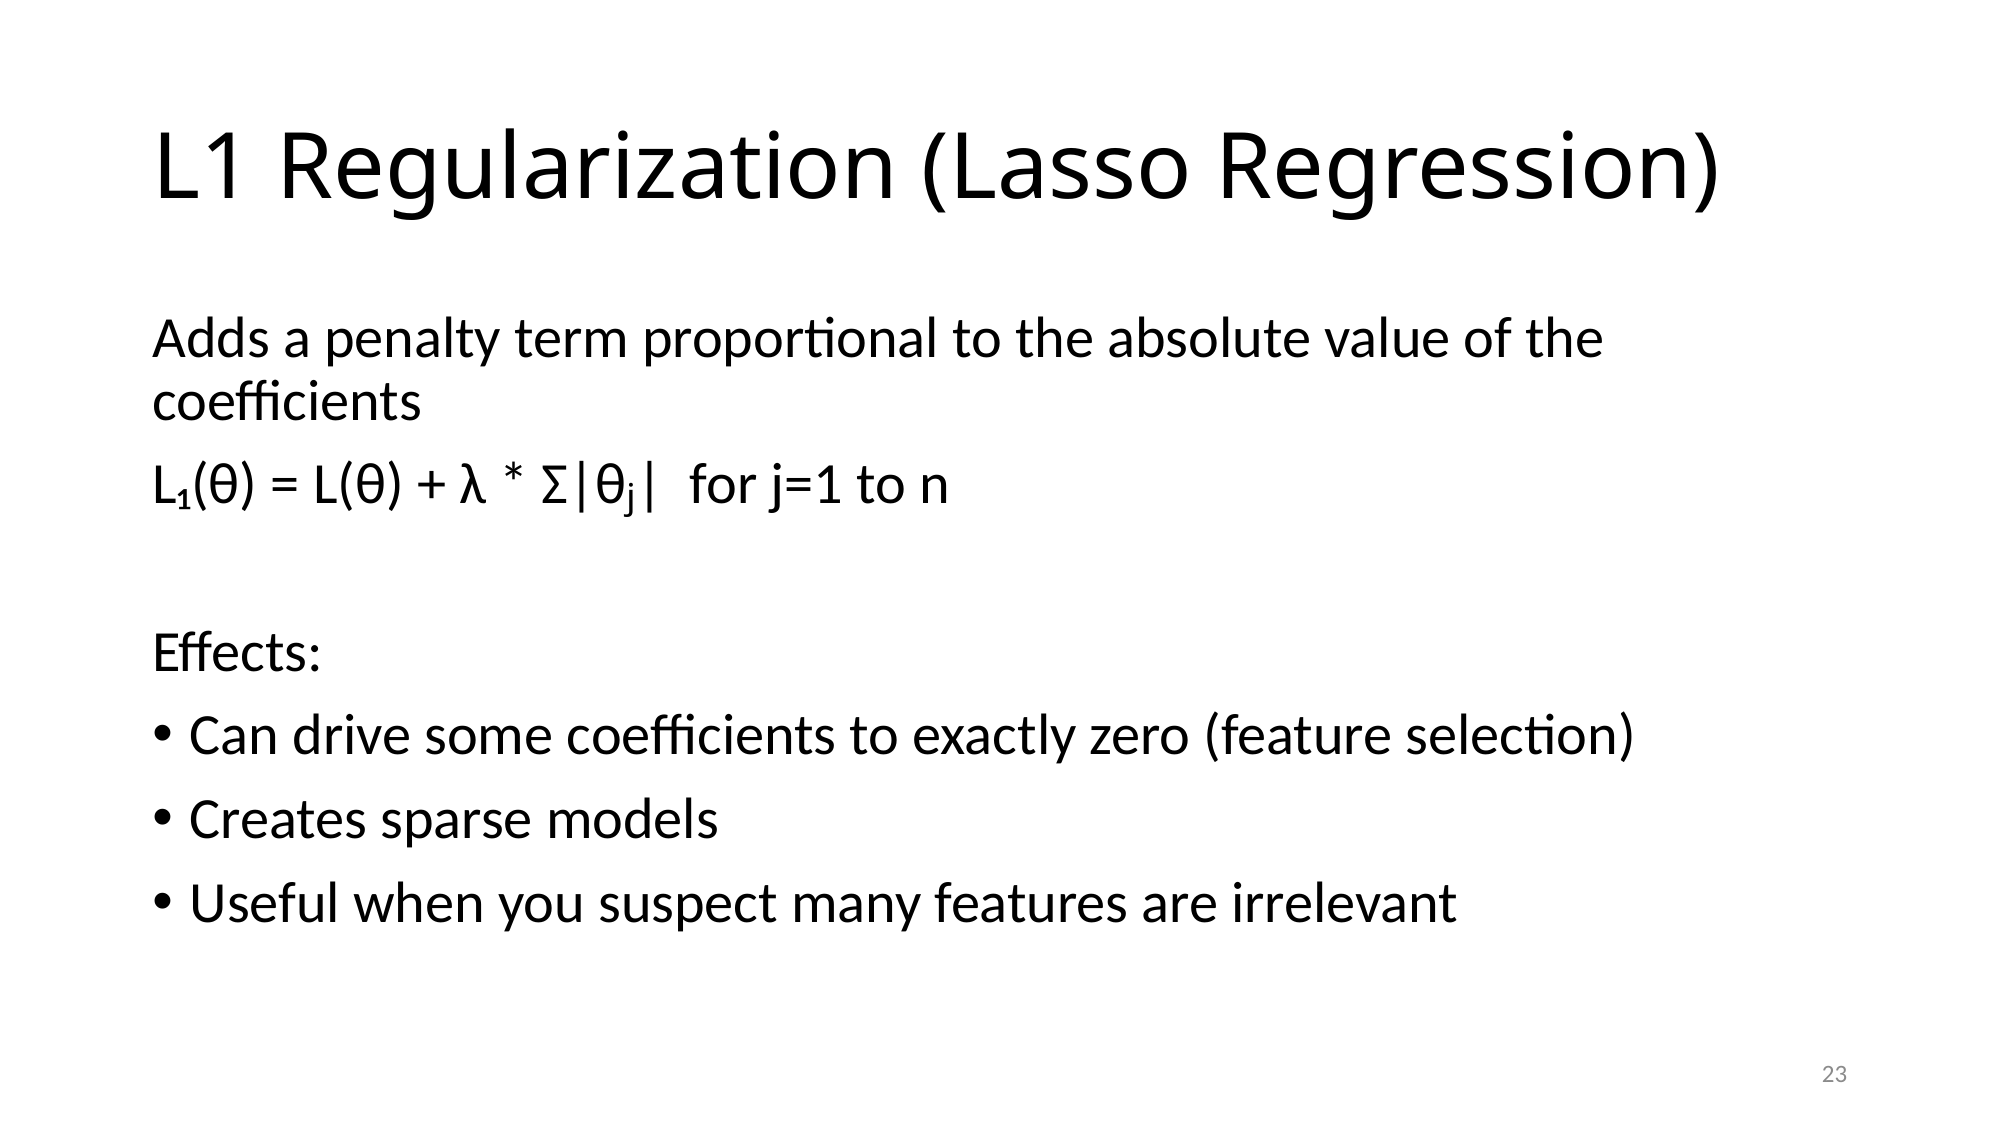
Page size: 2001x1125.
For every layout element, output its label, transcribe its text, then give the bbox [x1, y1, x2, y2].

slide_number 23 [1412, 1042, 1863, 1103]
list Adds a penalty term proportional to the absolute value of the coefficients L₁(θ) = L(θ) + λ * Σ|θⱼ| for j=1 to n Effects: Can drive some coefficients to exactly zero (feature selection) Creates sparse models Useful when you suspect many features are irrelevant [137, 299, 1863, 1014]
title L1 Regularization (Lasso Regression) [137, 59, 1863, 278]
